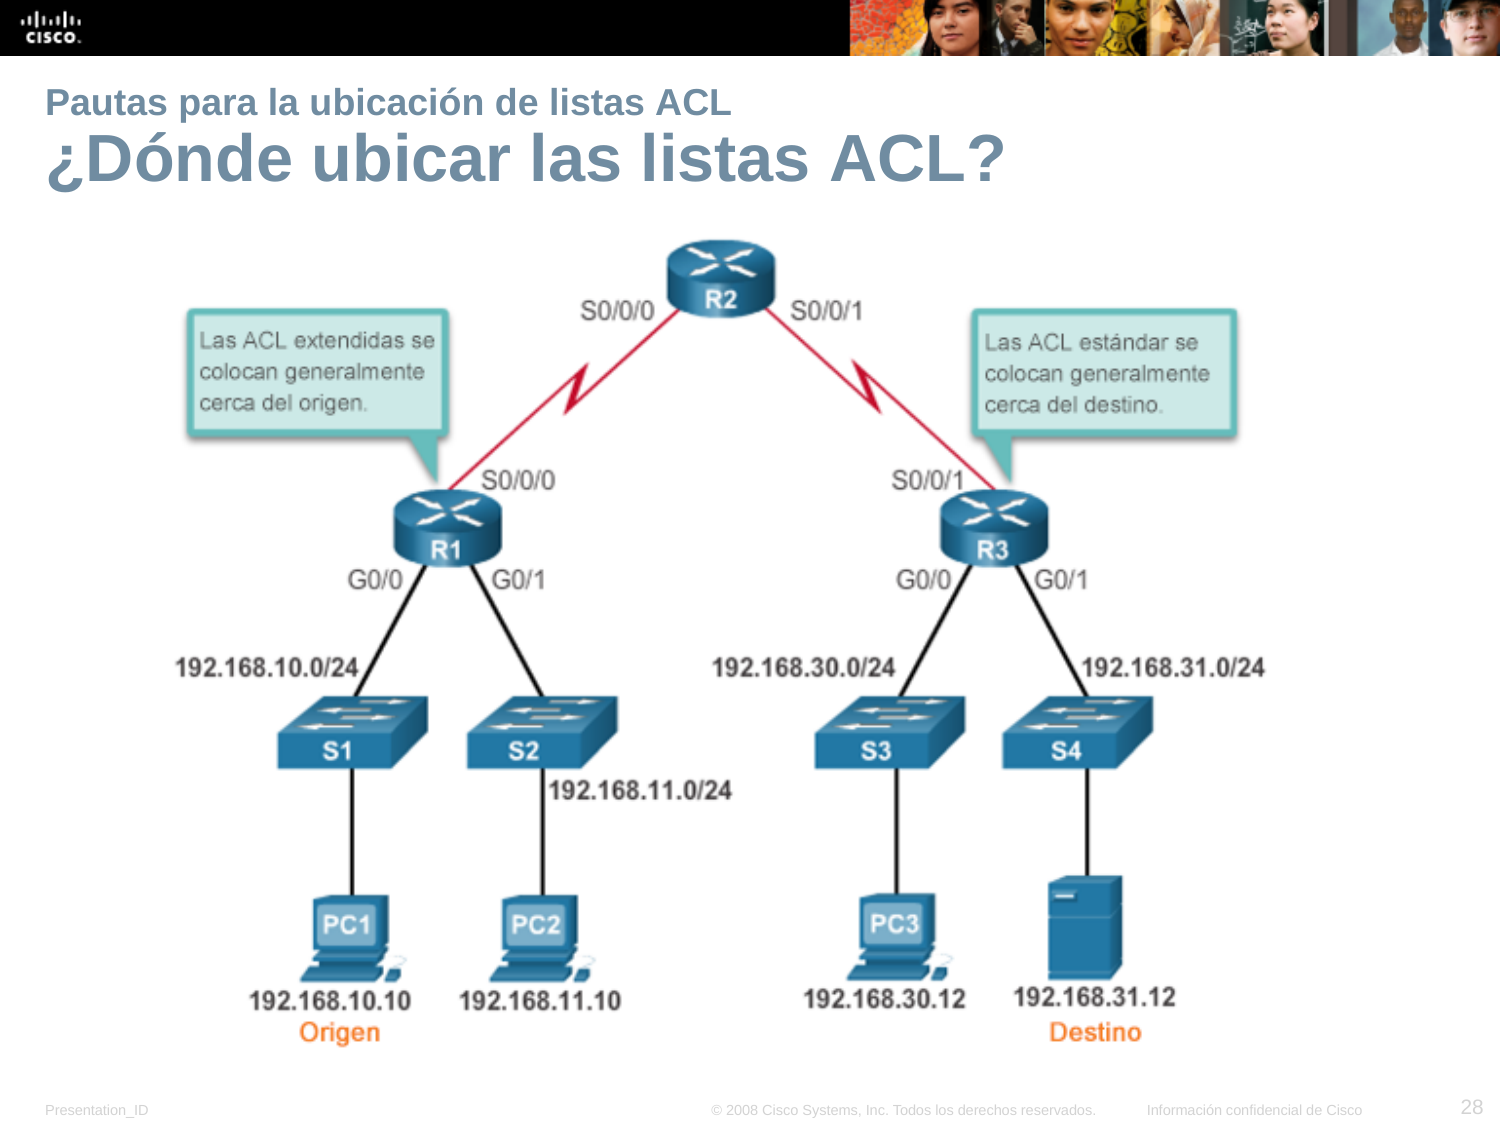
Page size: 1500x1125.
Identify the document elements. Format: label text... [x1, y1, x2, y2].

picture [0, 0, 1500, 56]
title Pautas para la ubicación de listas ACL ¿Dónde ubicar las listas ACL? [31, 64, 1471, 203]
picture [156, 223, 1292, 1069]
